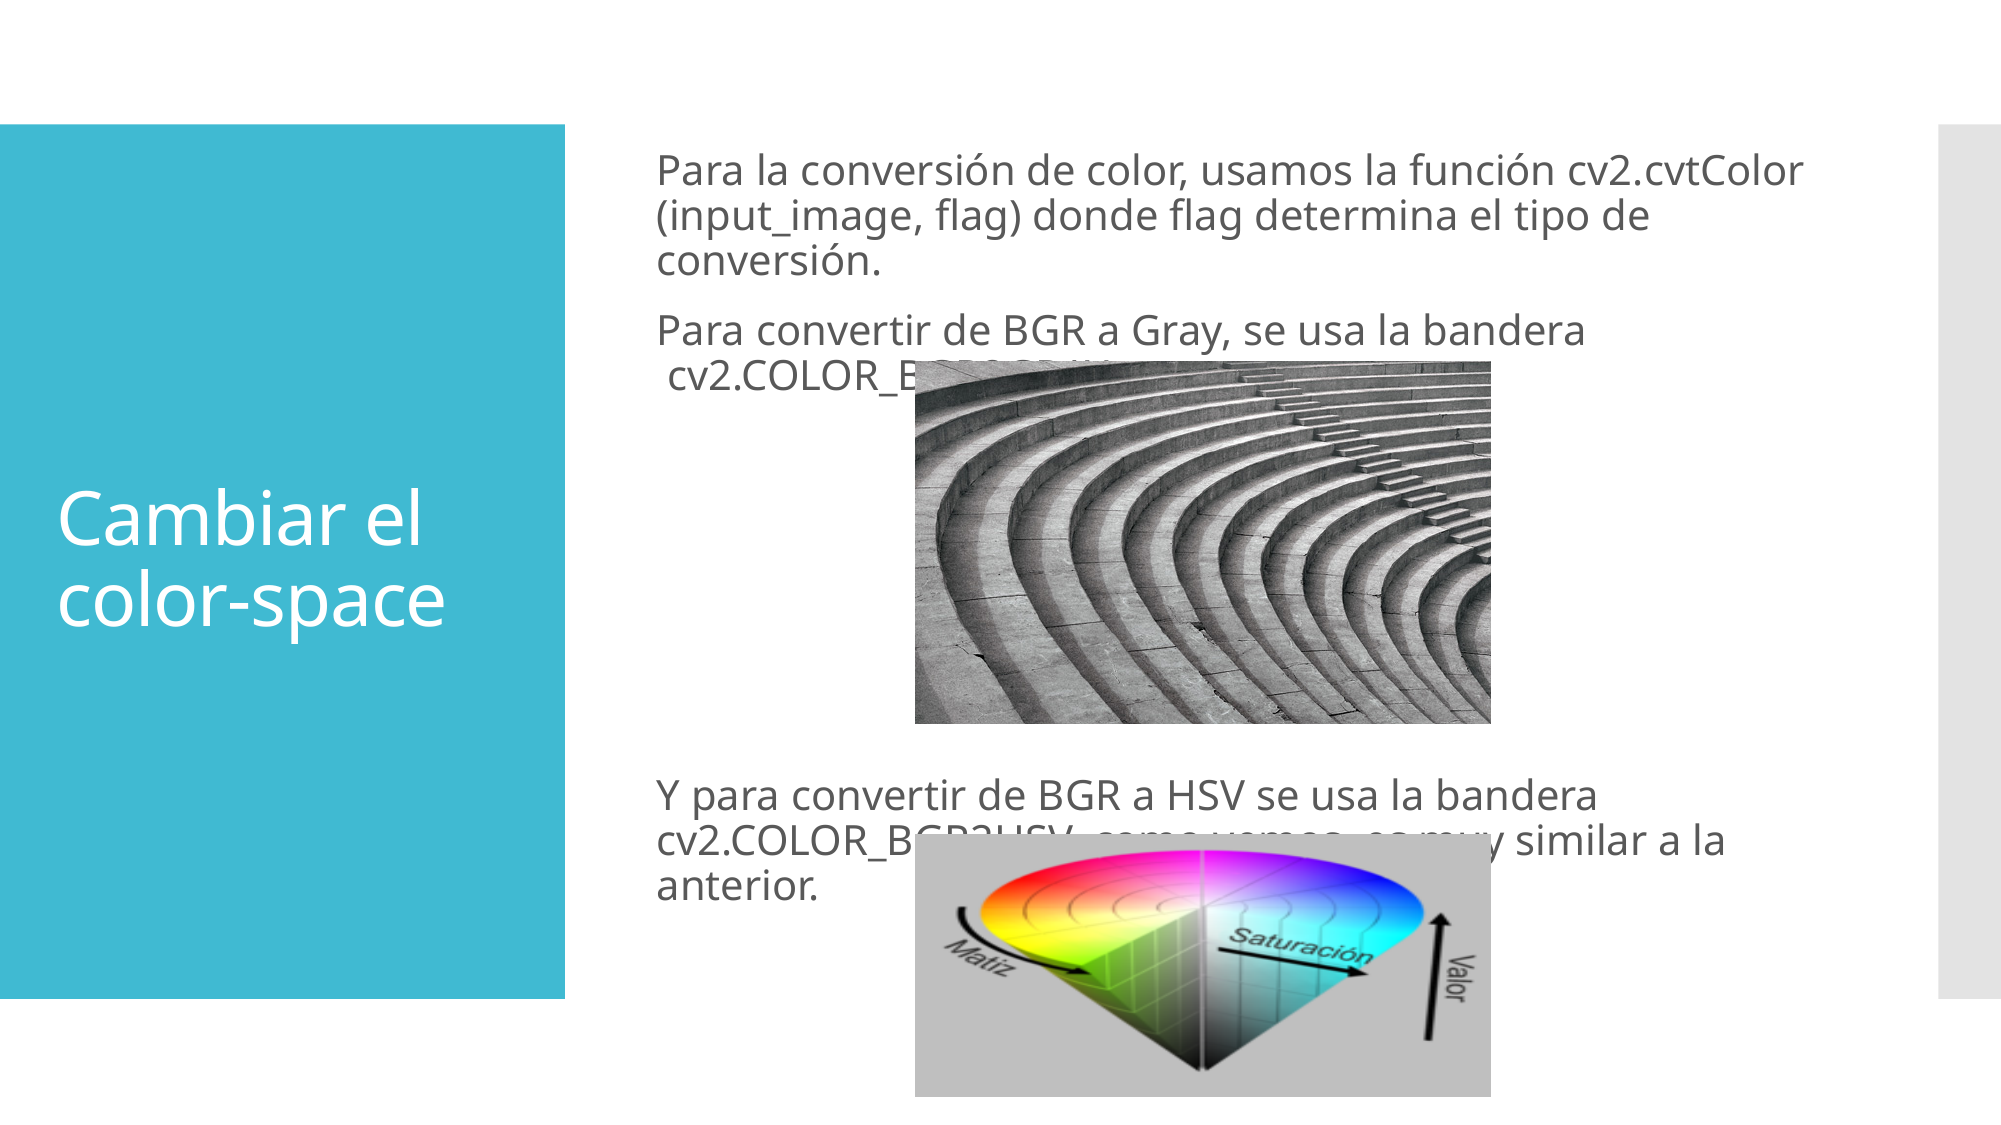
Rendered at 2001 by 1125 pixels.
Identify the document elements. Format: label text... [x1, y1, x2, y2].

title Cambiar el color-space [41, 184, 525, 940]
picture [915, 834, 1491, 1097]
list Para la conversión de color, usamos la función cv2.cvtColor (input_image, flag) donde flag determina el tipo de conversión. Para convertir de BGR a Gray, se usa la bandera cv2.COLOR_BGR2GRAY. Y para convertir de BGR a HSV se usa la bandera cv2.COLOR_BGR2HSV, como vemos, es muy similar a la anterior. [641, 141, 1842, 982]
picture [915, 361, 1491, 724]
